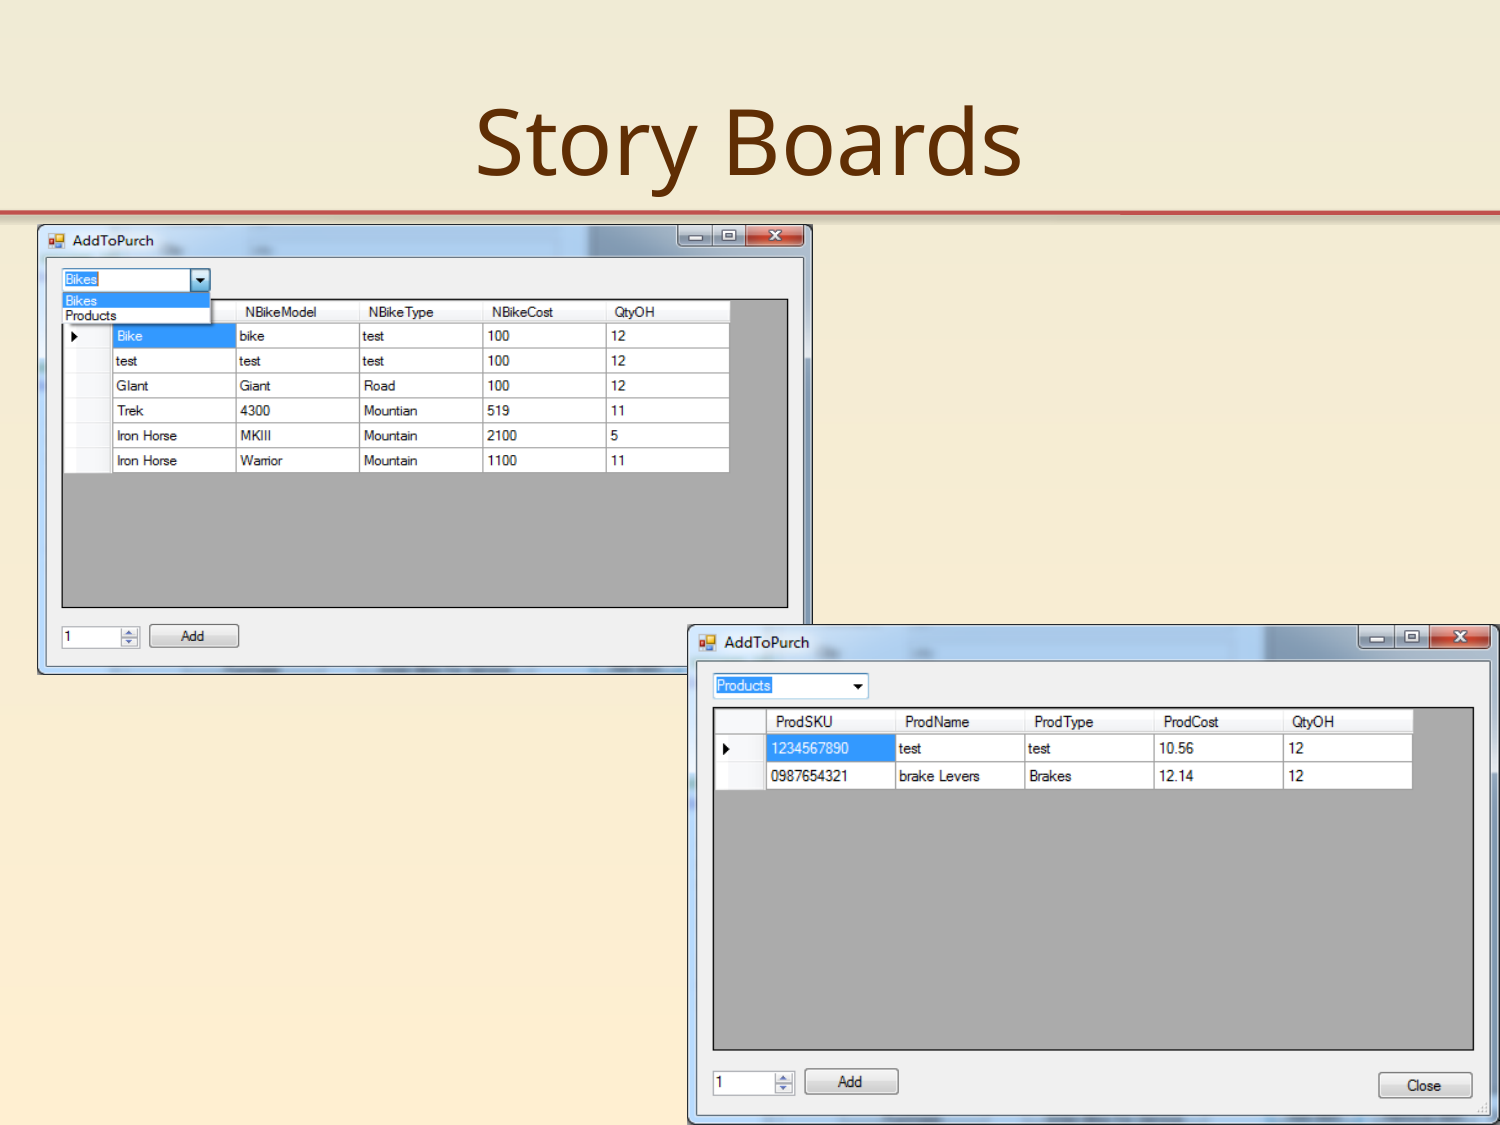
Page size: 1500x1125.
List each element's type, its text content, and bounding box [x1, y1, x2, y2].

title Story Boards [75, 45, 1425, 209]
title Story Boards [813, 225, 1425, 233]
picture [37, 224, 1500, 1125]
